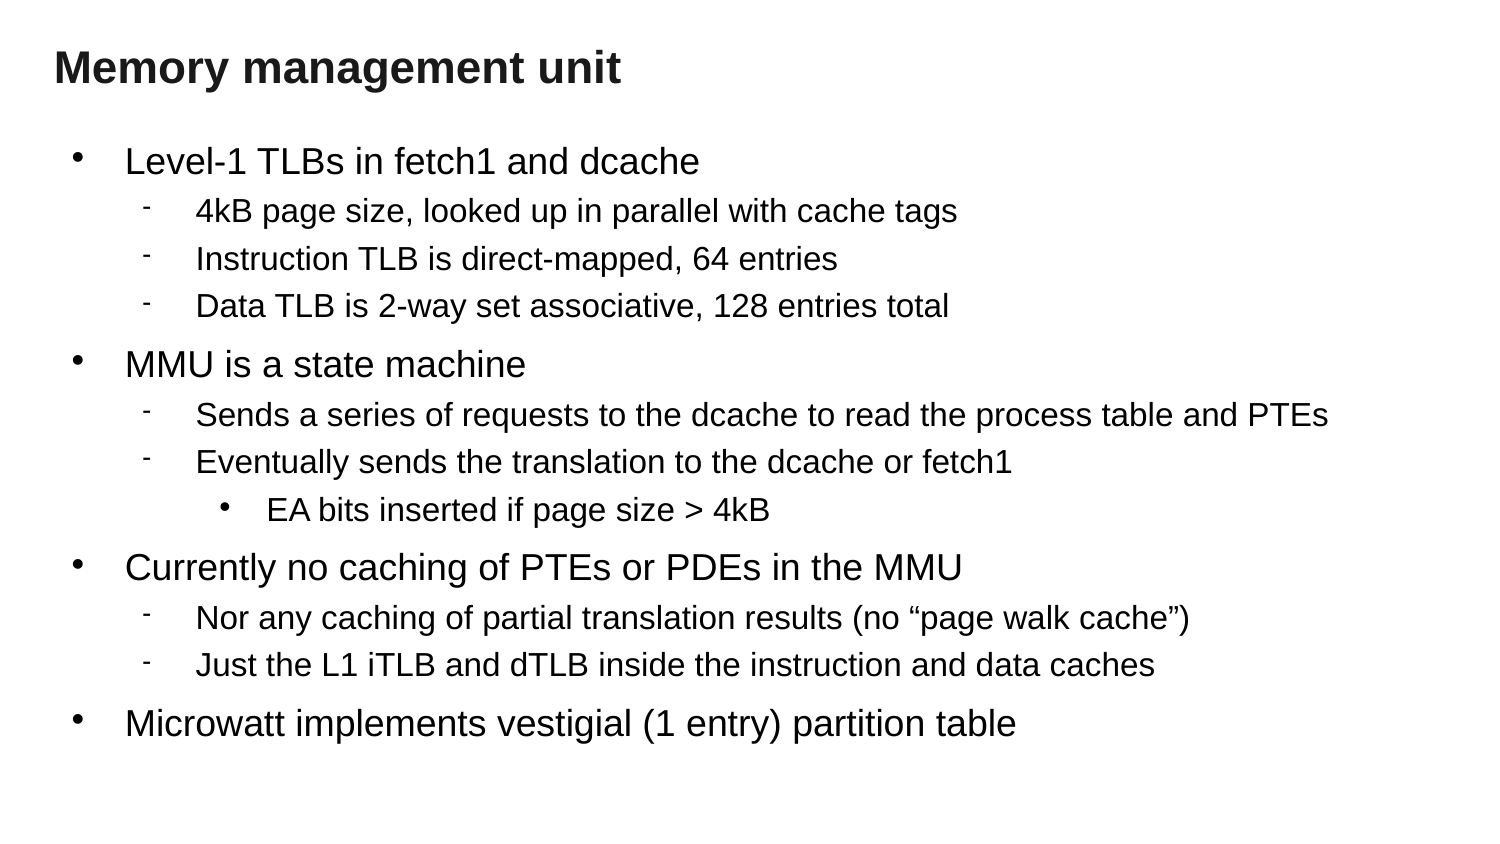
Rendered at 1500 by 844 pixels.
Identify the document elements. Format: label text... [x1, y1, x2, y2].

title Memory management unit [53, 35, 1479, 101]
list Level-1 TLBs in fetch1 and dcache 4kB page size, looked up in parallel with cache tags Instruction TLB is direct-mapped, 64 entries Data TLB is 2-way set associative, 128 entries total MMU is a state machine Sends a series of requests to the dcache to read the process table and PTEs Eventually sends the translation to the dcache or fetch1 EA bits inserted if page size > 4kB Currently no caching of PTEs or PDEs in the MMU Nor any caching of partial translation results (no “page walk cache”) Just the L1 iTLB and dTLB inside the instruction and data caches Microwatt implements vestigial (1 entry) partition table [53, 141, 1441, 804]
